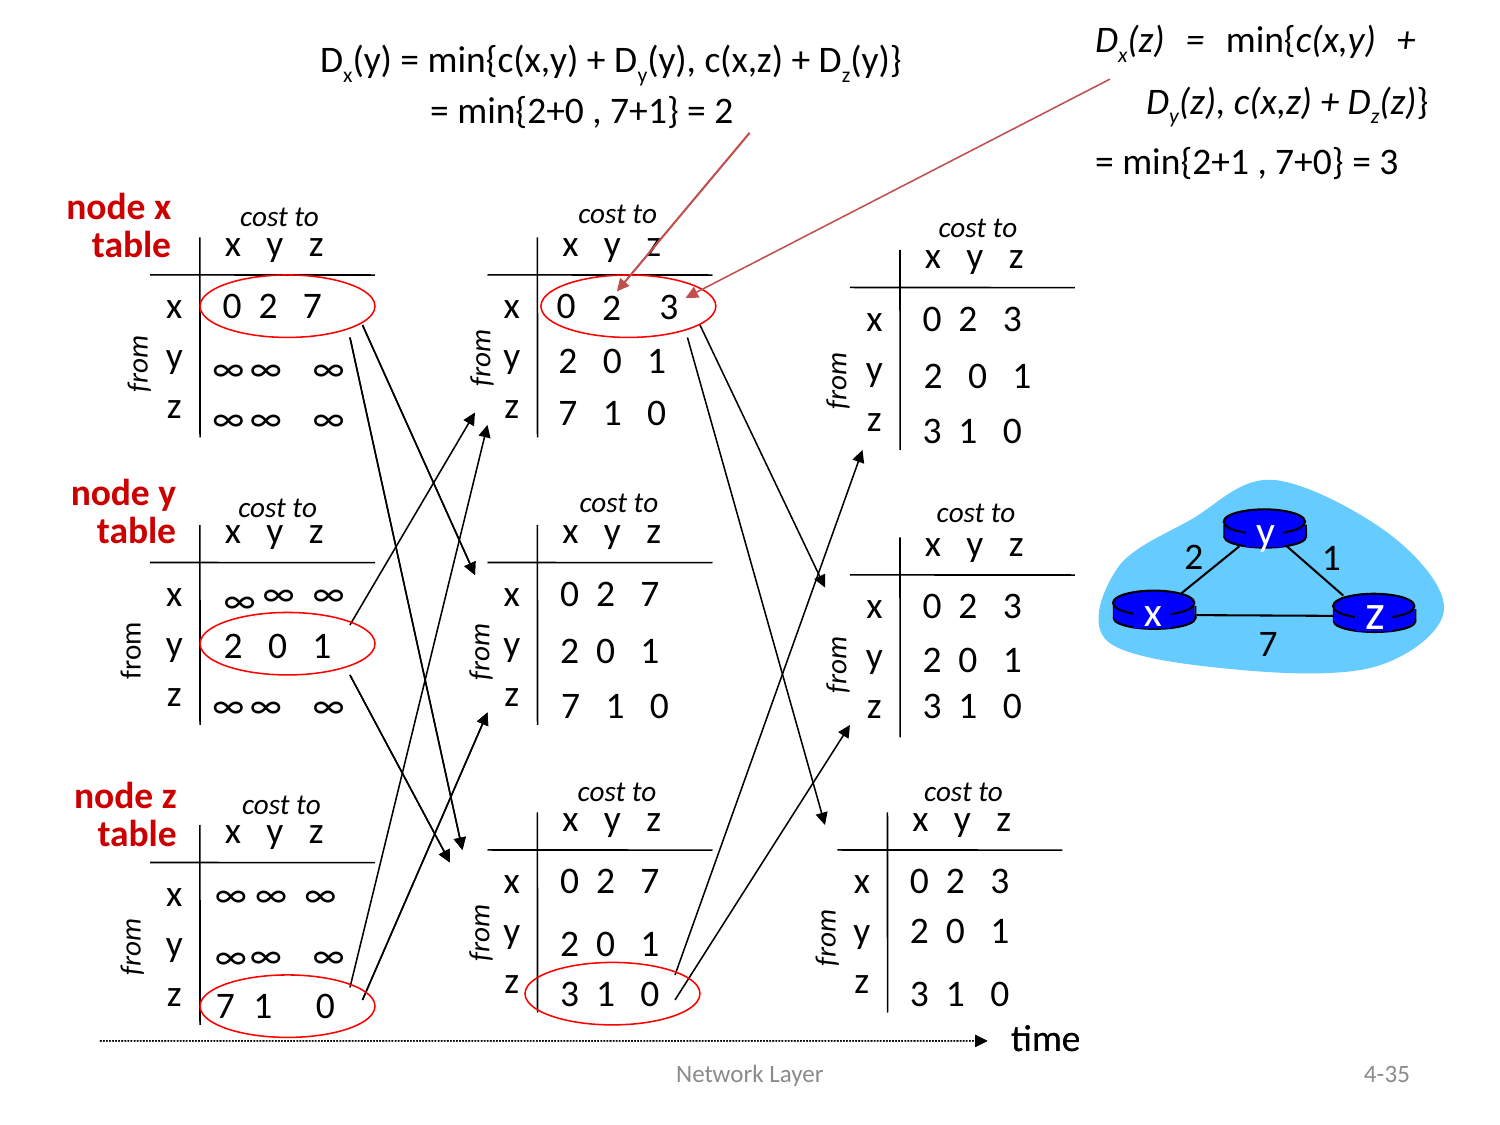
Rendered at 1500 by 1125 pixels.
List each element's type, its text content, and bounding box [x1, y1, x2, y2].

text_box 3 1 0 [907, 674, 1037, 734]
text_box cost to [562, 765, 672, 815]
text_box x y z [210, 499, 339, 559]
text_box x y z [210, 799, 339, 859]
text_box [1087, 477, 1447, 677]
text_box from [799, 894, 849, 982]
text_box z [839, 949, 885, 1009]
text_box from [452, 608, 503, 696]
text_box x y z [910, 224, 1039, 284]
text_box 0 [333, 1029, 350, 1034]
text_box [435, 834, 451, 863]
text_box 7 [201, 1013, 238, 1034]
text_box from [809, 621, 860, 708]
text_box [676, 450, 865, 972]
text_box 3 1 0 [545, 1014, 570, 1022]
text_box [975, 1034, 988, 1048]
text_box [813, 784, 828, 826]
text_box ∞ [297, 336, 360, 386]
text_box 0 2 7 [207, 274, 284, 293]
text_box from [104, 903, 152, 991]
text_box ∞ [297, 561, 360, 621]
text_box cost to [564, 475, 674, 526]
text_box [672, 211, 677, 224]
text_box z [152, 374, 197, 434]
text_box [540, 278, 587, 334]
text_box z [489, 661, 535, 722]
text_box from [104, 606, 152, 694]
text_box x [151, 561, 198, 611]
text_box [200, 974, 376, 1038]
text_box 3 1 0 [907, 399, 1037, 459]
text_box x [151, 274, 198, 324]
text_box 1 [238, 974, 282, 980]
text_box ∞ [235, 674, 297, 734]
text_box 3 [644, 274, 694, 335]
text_box x [488, 561, 535, 611]
text_box [816, 573, 826, 588]
text_box ∞ [235, 924, 297, 975]
text_box ∞ [297, 924, 360, 982]
text_box [694, 285, 702, 291]
text_box ∞ [199, 924, 235, 985]
text_box [351, 412, 475, 622]
text_box z [852, 674, 897, 734]
text_box 2 0 1 [545, 911, 675, 961]
text_box time [996, 1006, 1096, 1067]
text_box from [809, 337, 860, 425]
text_box ∞ [197, 674, 235, 734]
text_box x [851, 574, 898, 624]
text_box x y z [547, 211, 660, 272]
text_box y [151, 911, 198, 972]
text_box 0 2 3 [907, 574, 1037, 627]
text_box [350, 424, 491, 984]
text_box 0 [541, 311, 565, 334]
text_box cost to [921, 486, 1031, 537]
text_box cost to [223, 481, 333, 531]
text_box 7 1 0 [546, 674, 684, 734]
text_box ∞ [247, 561, 297, 568]
text_box cost to [909, 765, 1018, 815]
text_box x [488, 274, 535, 324]
text_box 2 0 1 [908, 343, 1047, 404]
text_box from [111, 320, 161, 408]
text_box Dx(y) = min{c(x,y) + Dy(y), c(x,z) + Dz(y)} = min{2+0 , 7+1} = 2 [305, 27, 925, 139]
text_box 2 0 1 [545, 618, 675, 679]
text_box y [850, 336, 898, 397]
text_box 0 2 3 [907, 286, 1037, 347]
text_box 2 0 1 [895, 899, 1025, 959]
text_box 3 1 0 [895, 961, 1025, 1022]
text_box ∞ [197, 336, 235, 386]
text_box z [489, 374, 535, 434]
text_box x y z [547, 786, 677, 847]
text_box x [151, 861, 198, 911]
text_box y [849, 899, 886, 959]
text_box 3 1 0 [545, 961, 675, 973]
text_box cost to [227, 777, 336, 828]
text_box x y z [210, 211, 339, 272]
text_box 0 [301, 974, 350, 983]
text_box [694, 79, 1110, 298]
text_box x y z [635, 221, 677, 272]
footer Network Layer [512, 1042, 988, 1103]
text_box 2 [587, 275, 644, 336]
text_box [200, 274, 376, 338]
text_box ∞ [197, 386, 235, 447]
text_box ∞ 2 0 1 [208, 568, 347, 629]
text_box z [152, 961, 197, 1022]
text_box ∞ [297, 674, 360, 734]
text_box ∞ ∞ ∞ [199, 862, 363, 923]
text_box x y z [547, 499, 677, 559]
text_box from [452, 889, 503, 976]
text_box 0 [541, 274, 591, 301]
text_box 0 2 7 [545, 849, 675, 909]
text_box [200, 612, 376, 675]
text_box x y z [897, 786, 1027, 847]
slide_number 4-35 [1074, 1042, 1425, 1103]
text_box y [161, 324, 198, 374]
text_box [366, 712, 489, 992]
text_box z [152, 661, 197, 722]
text_box y [860, 624, 898, 684]
text_box [525, 962, 700, 1025]
text_box ∞ [352, 939, 363, 985]
text_box ∞ [297, 386, 360, 447]
text_box from [453, 314, 489, 401]
text_box [689, 724, 850, 978]
text_box y [503, 611, 536, 672]
text_box [694, 290, 716, 327]
text_box [451, 797, 466, 850]
text_box 0 2 7 [545, 561, 675, 618]
text_box y [151, 611, 198, 672]
text_box ∞ [353, 610, 360, 622]
text_box ∞ [235, 386, 297, 447]
text_box cost to [563, 187, 672, 238]
text_box cost to [225, 190, 334, 240]
text_box cost to [923, 200, 1033, 251]
text_box z [489, 949, 535, 1009]
text_box ∞ 2 0 1 [208, 658, 257, 674]
text_box ∞ [235, 336, 297, 386]
text_box x y z [910, 511, 1039, 572]
text_box [460, 541, 476, 575]
text_box 0 2 7 [291, 274, 337, 280]
text_box node z table [59, 770, 192, 862]
text_box y [503, 899, 536, 959]
text_box x [838, 849, 885, 899]
text_box ∞ 2 0 1 [318, 667, 347, 674]
text_box ∞ [352, 951, 360, 984]
text_box 2 0 1 [543, 329, 682, 380]
text_box y [488, 324, 536, 384]
text_box x [851, 286, 898, 336]
text_box node y table [55, 467, 191, 559]
text_box z [852, 386, 897, 447]
text_box 3 1 0 [655, 1016, 675, 1022]
text_box Dx(z) = min{c(x,y) + Dy(z), c(x,z) + Dz(z)} = min{2+1 , 7+0} = 3 [1080, 0, 1452, 190]
text_box 7 1 0 [543, 380, 682, 441]
text_box x [488, 849, 535, 899]
text_box node x table [51, 181, 187, 273]
text_box 7 [201, 974, 238, 999]
text_box 2 0 1 [907, 627, 1037, 674]
text_box 0 2 3 [895, 849, 1025, 899]
text_box 0 2 7 [207, 320, 242, 334]
